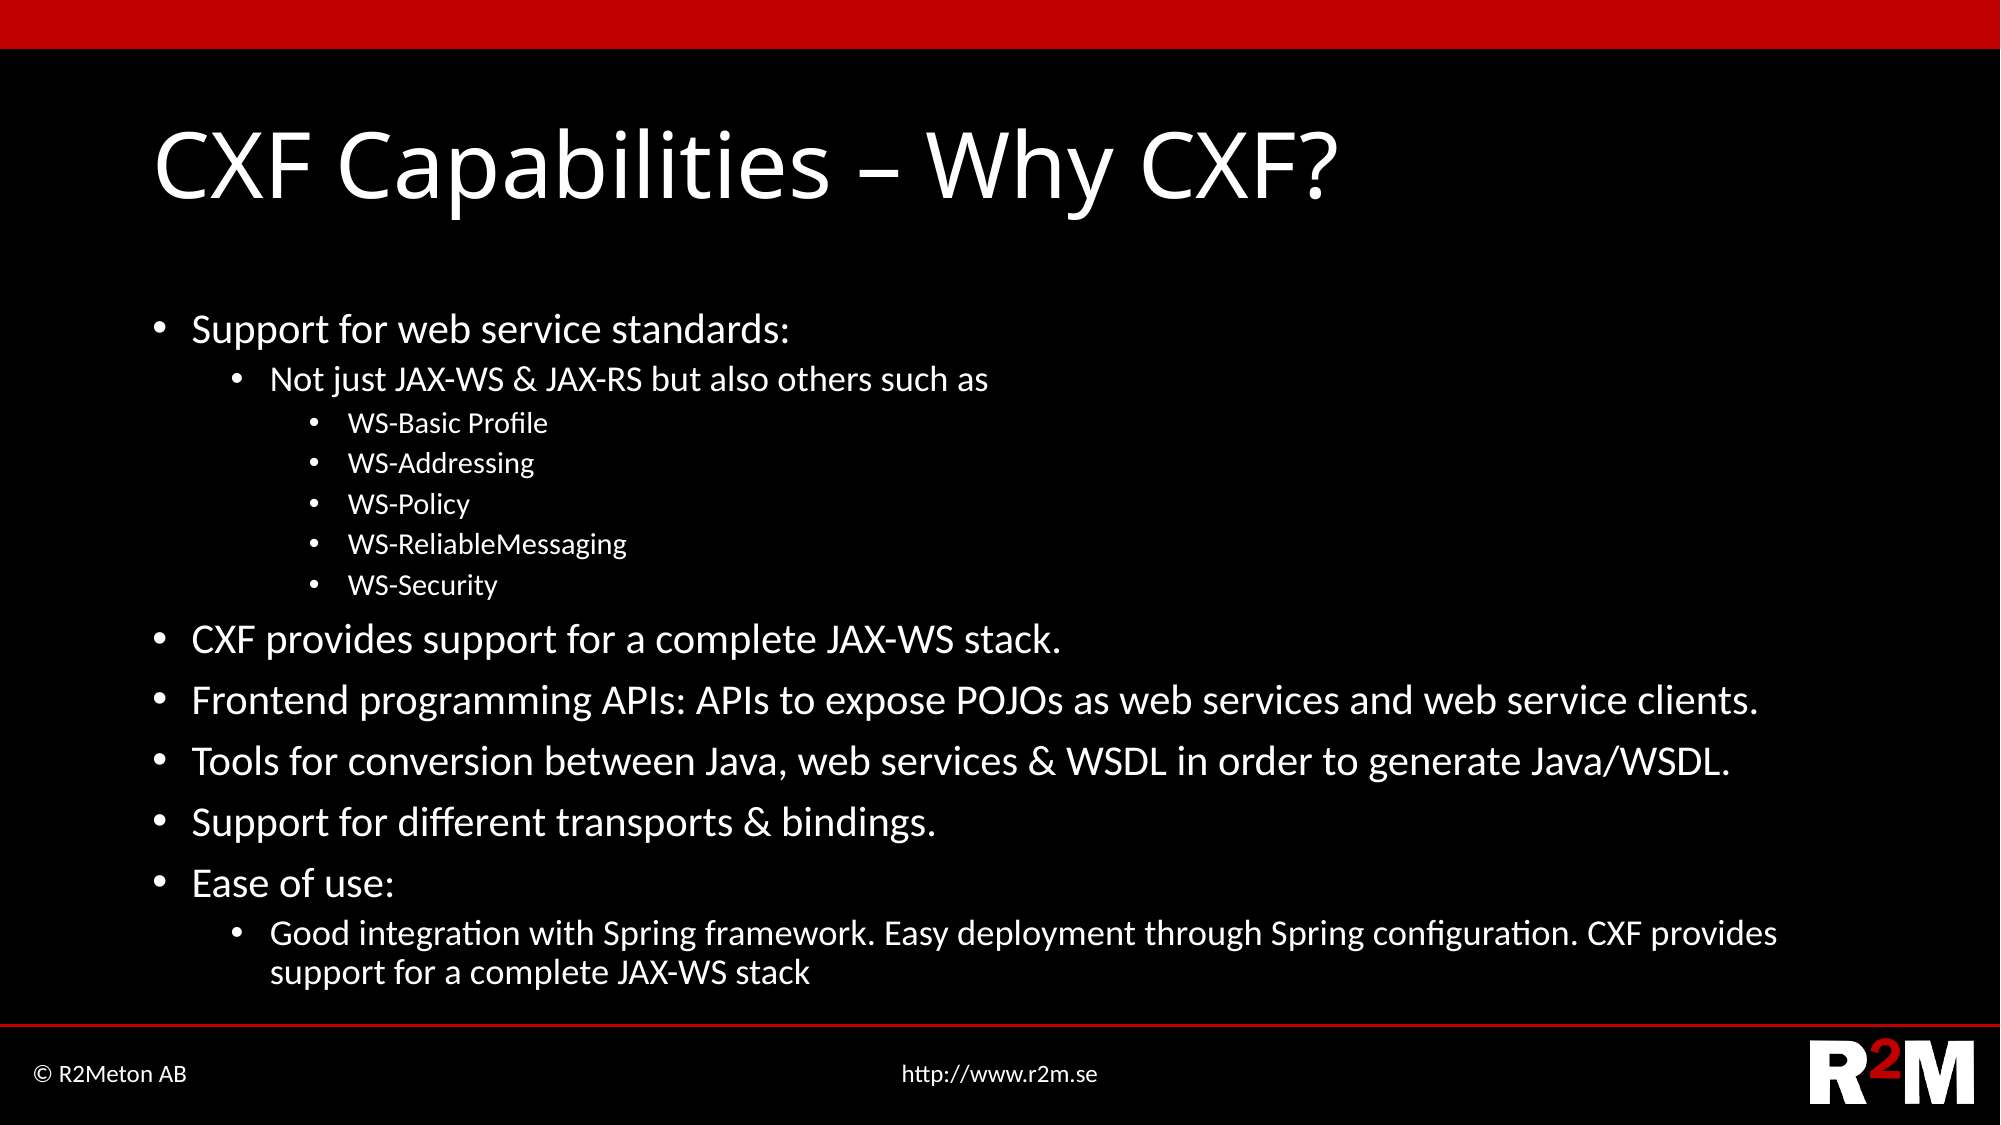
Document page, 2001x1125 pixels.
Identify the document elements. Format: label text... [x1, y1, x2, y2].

list Support for web service standards: Not just JAX-WS & JAX-RS but also others such as WS-Basic Profile WS-Addressing WS-Policy WS-ReliableMessaging WS-Security CXF provides support for a complete JAX-WS stack. Frontend programming APIs: APIs to expose POJOs as web services and web service clients. Tools for conversion between Java, web services & WSDL in order to generate Java/WSDL. Support for different transports & bindings. Ease of use: Good integration with Spring framework. Easy deployment through Spring configuration. CXF provides support for a complete JAX-WS stack [137, 299, 1863, 1014]
picture [1810, 1038, 1974, 1104]
footer http://www.r2m.se [662, 1042, 1338, 1103]
slide_number © R2Meton AB [17, 1042, 468, 1103]
title CXF Capabilities – Why CXF? [137, 59, 1863, 278]
